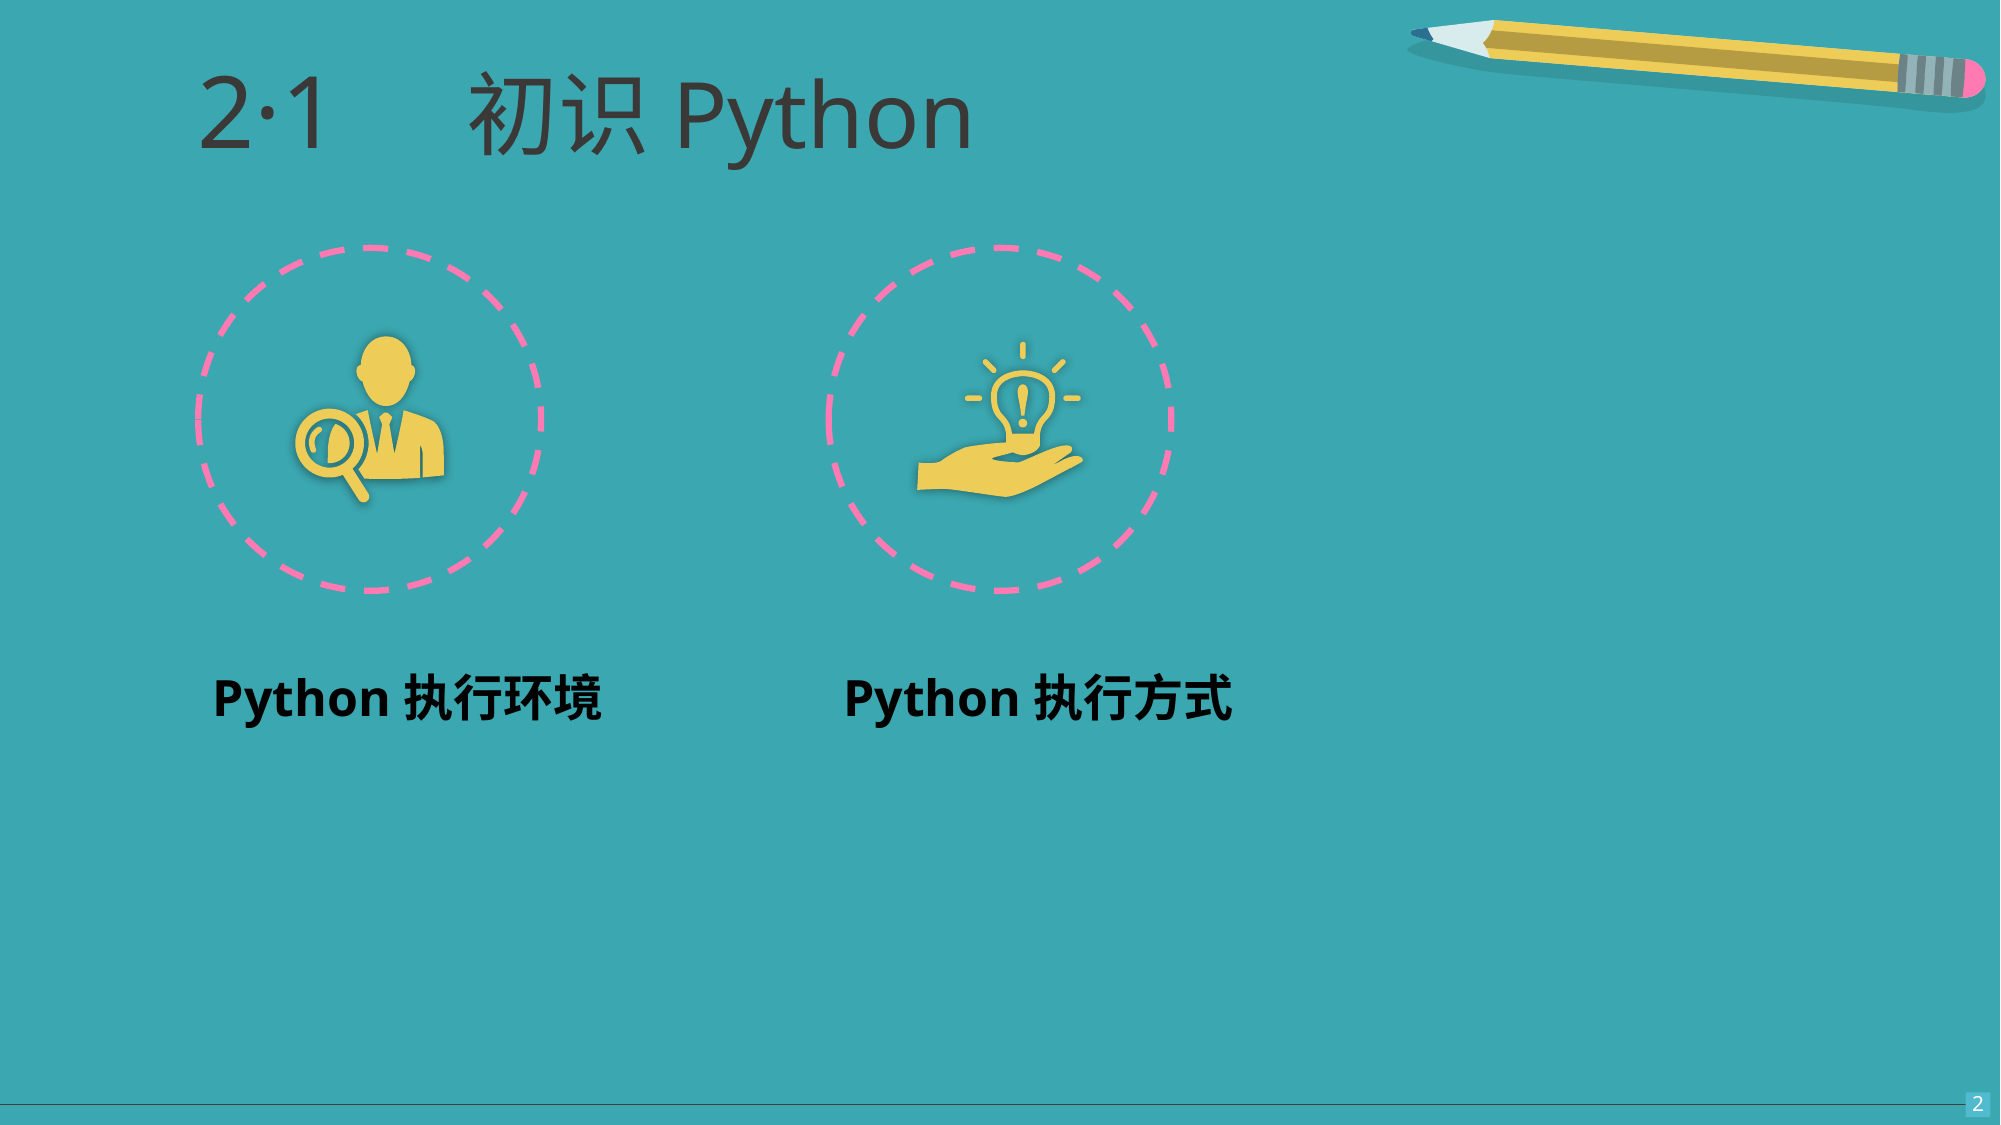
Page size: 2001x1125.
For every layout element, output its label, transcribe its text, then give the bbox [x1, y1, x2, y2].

text_box Python执行方式 [828, 659, 1249, 734]
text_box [1403, 20, 1987, 117]
text_box [197, 246, 543, 592]
text_box Python执行环境 [198, 659, 618, 734]
text_box [1944, 1091, 2000, 1118]
text_box 2·1 初识Python [66, 41, 1108, 286]
text_box [827, 246, 1173, 592]
